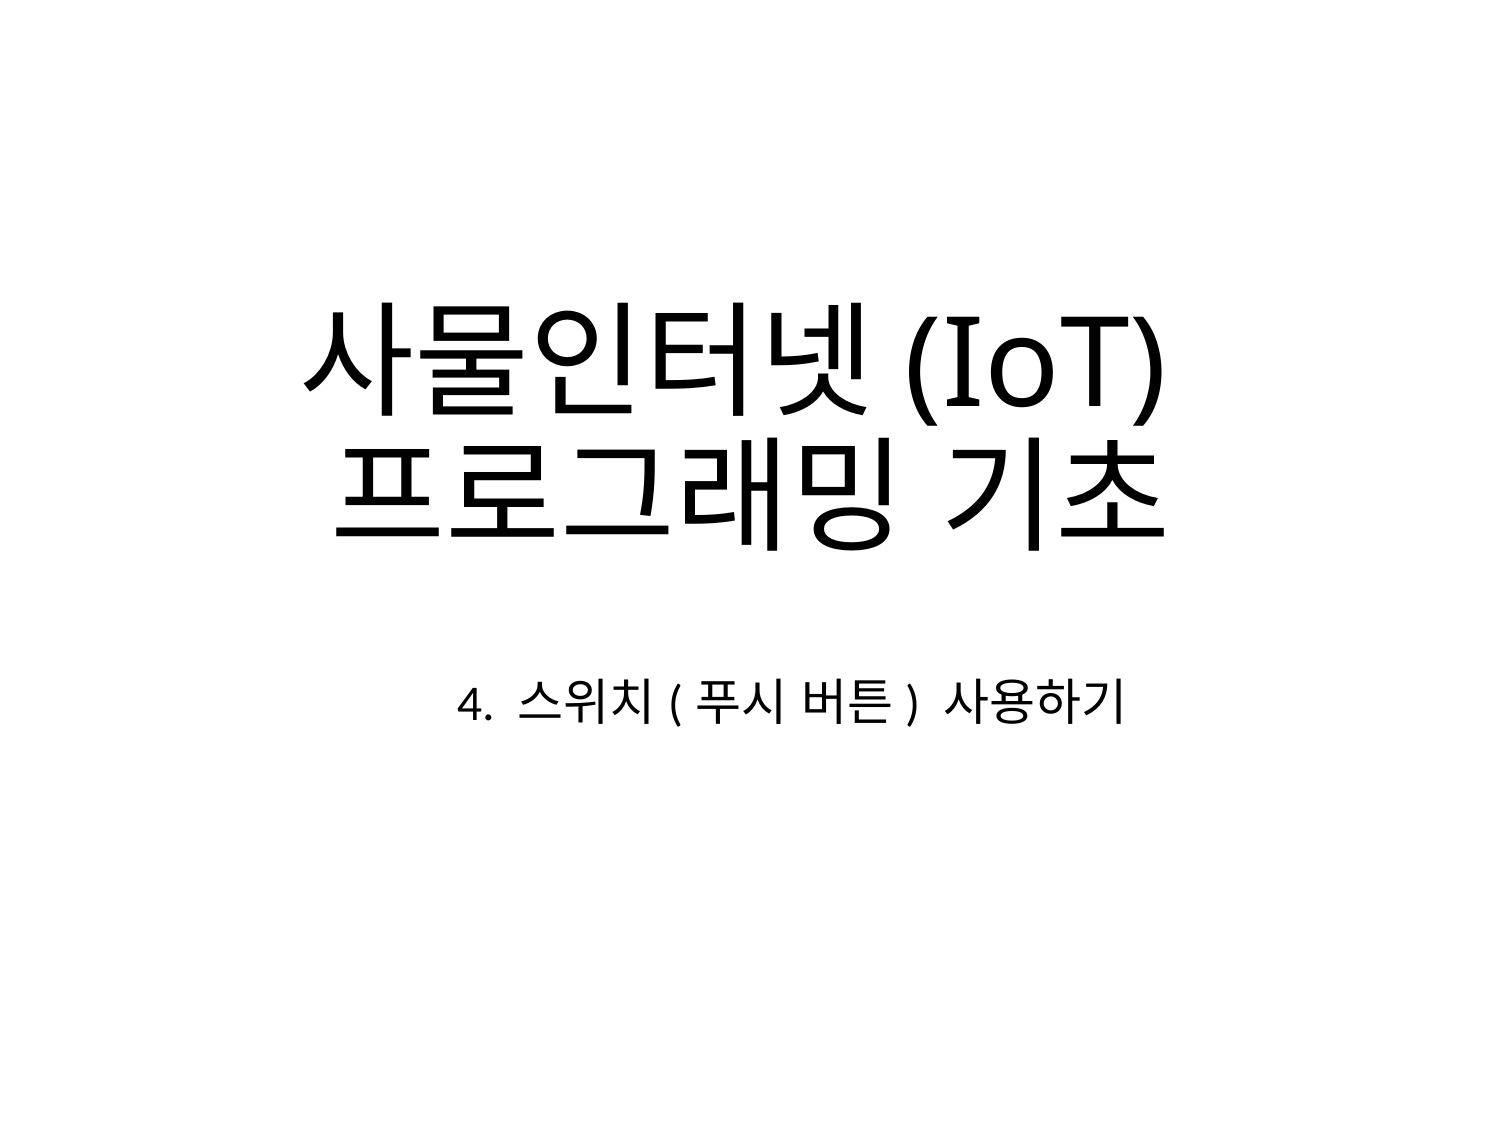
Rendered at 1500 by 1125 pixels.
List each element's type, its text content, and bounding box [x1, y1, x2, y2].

subtitle 4. 스위치(푸시 버튼) 사용하기 [163, 669, 1421, 941]
title 사물인터넷(IoT) 프로그래밍 기초 [112, 184, 1388, 576]
